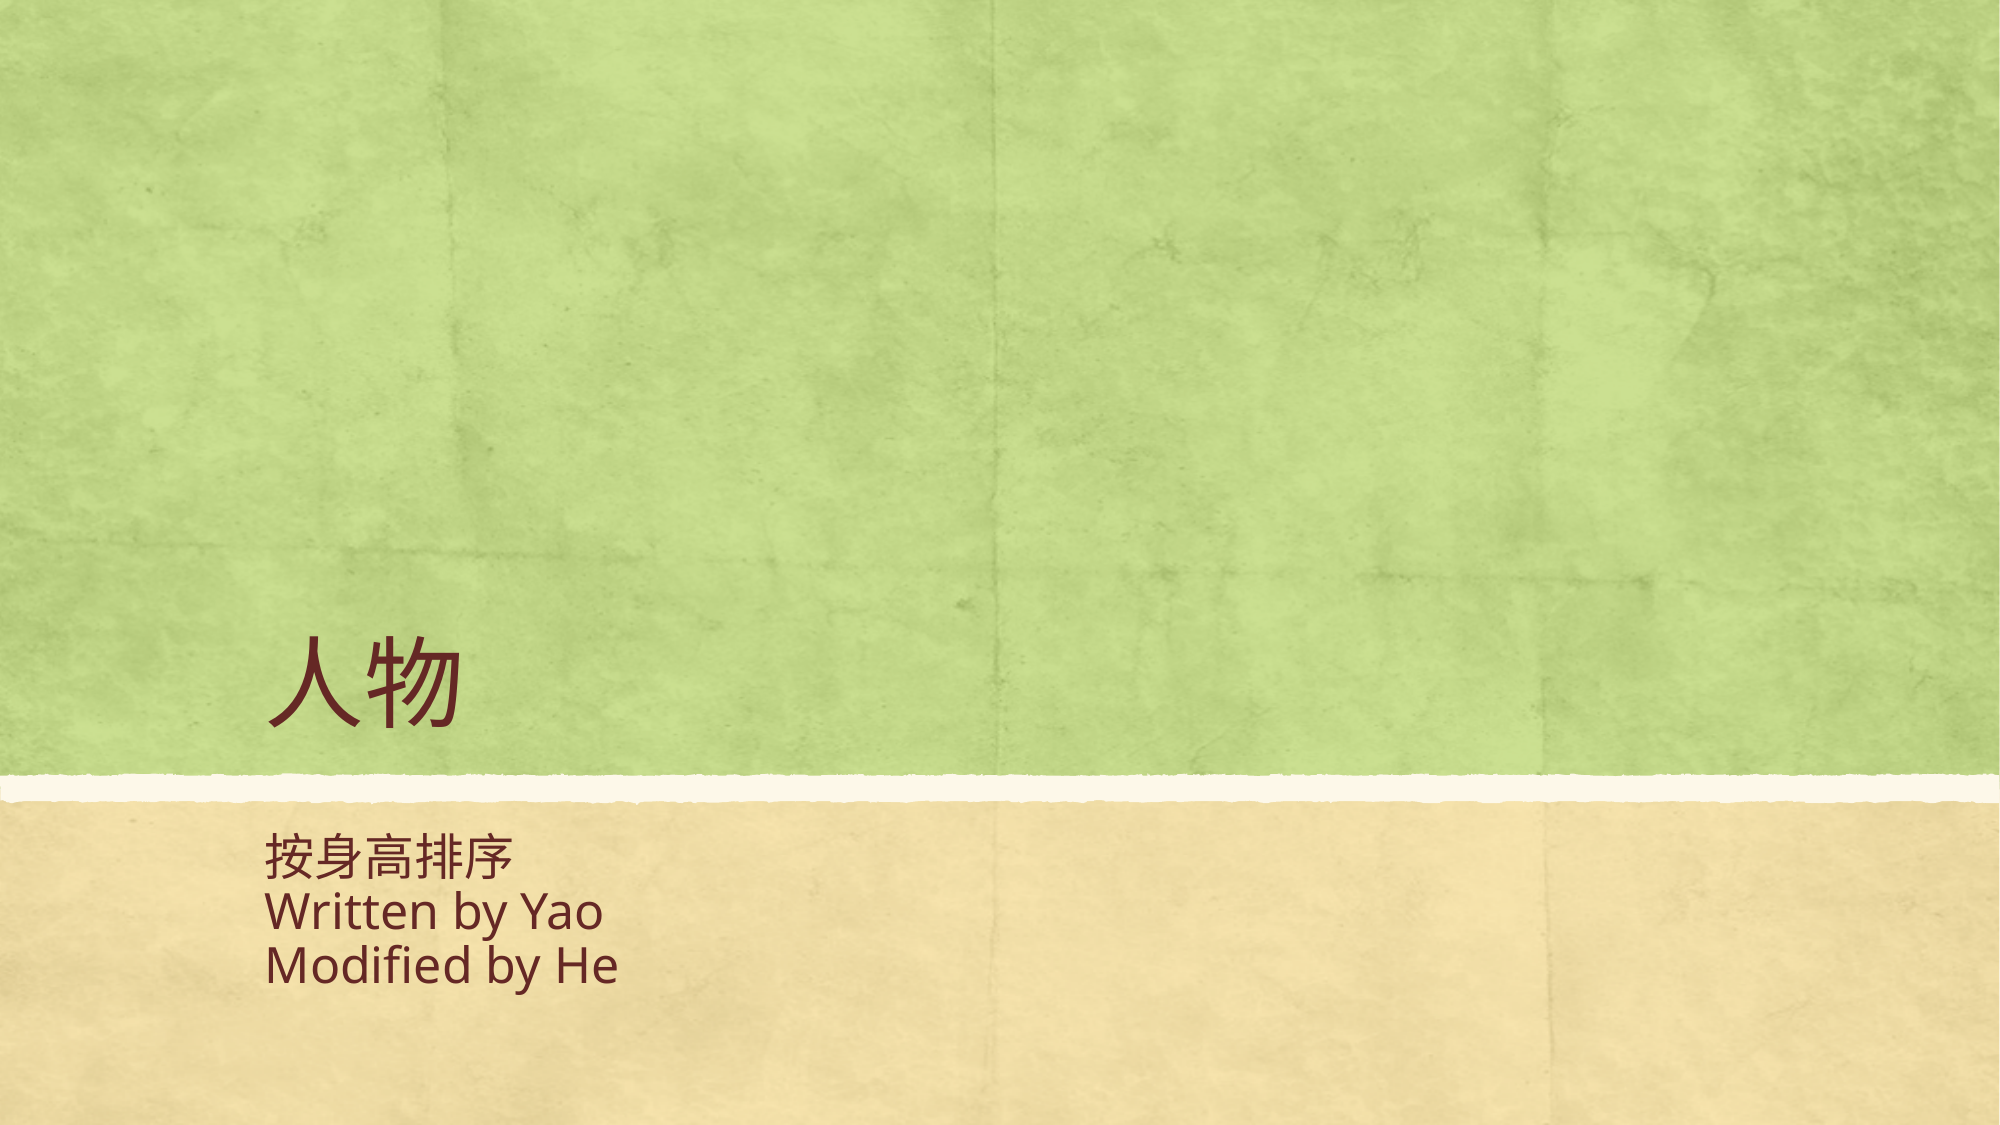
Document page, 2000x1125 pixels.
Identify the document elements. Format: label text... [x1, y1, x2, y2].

list 按身高排序 Written by Yao Modified by He [249, 825, 1600, 1013]
title 人物 [249, 312, 1750, 750]
